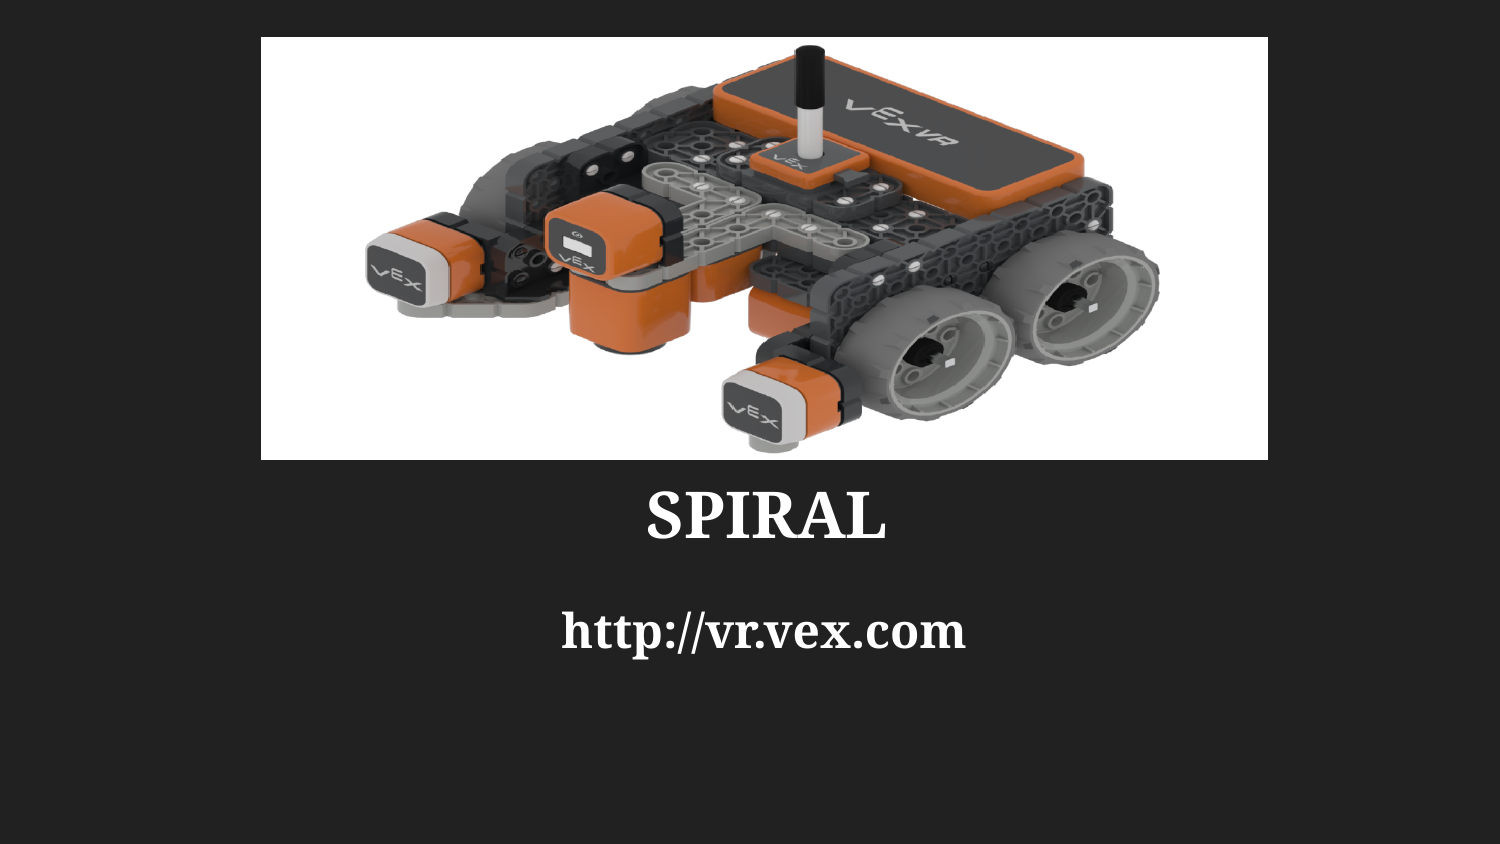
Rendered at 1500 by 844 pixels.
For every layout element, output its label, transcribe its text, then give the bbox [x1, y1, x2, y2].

text_box http://vr.vex.com [466, 585, 1063, 673]
text_box SPIRAL [373, 469, 1161, 567]
picture [260, 37, 1269, 460]
